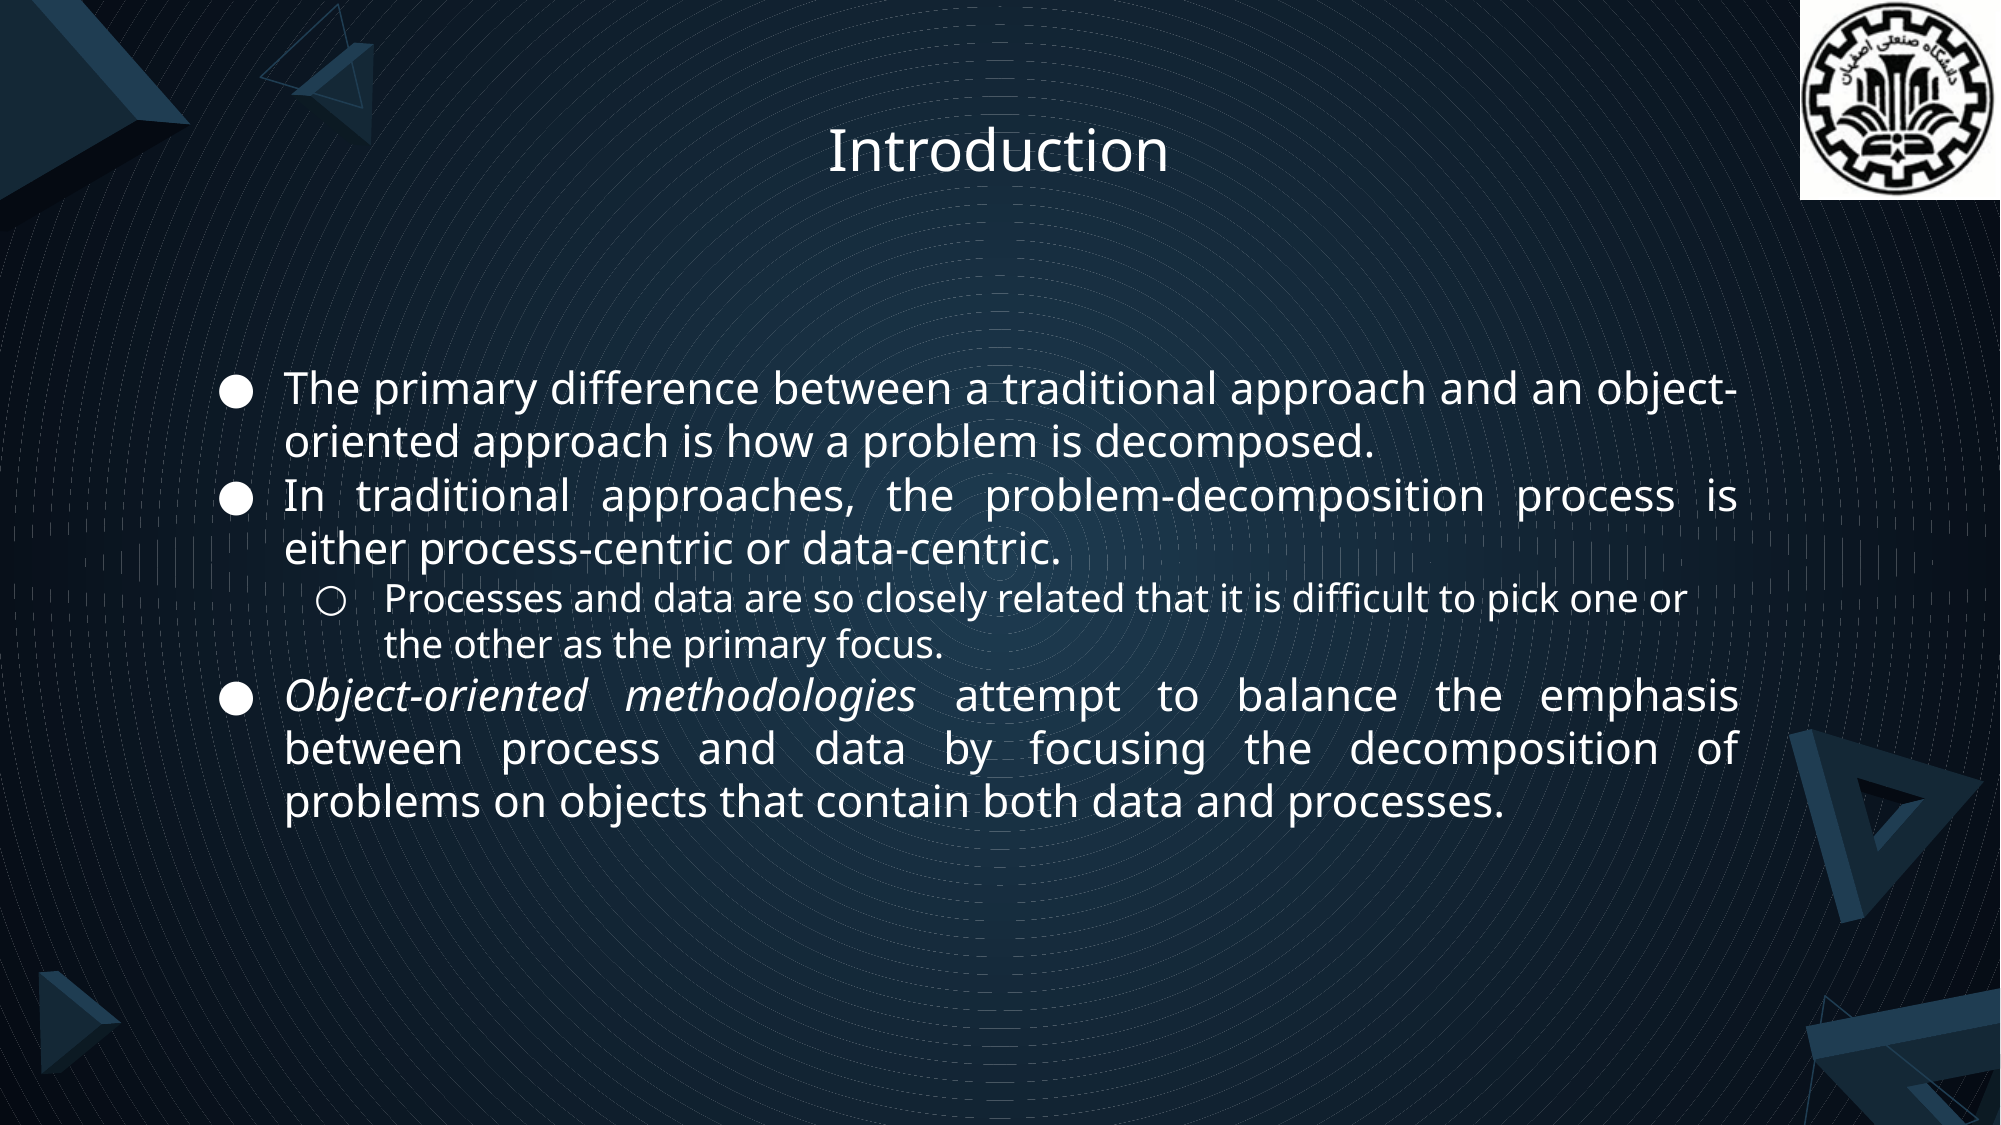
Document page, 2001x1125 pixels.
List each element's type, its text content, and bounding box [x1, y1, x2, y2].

picture [1799, 0, 2000, 201]
title Introduction [156, 115, 1794, 180]
list The primary difference between a traditional approach and an object-oriented approach is how a problem is decomposed. In traditional approaches, the problem-decomposition process is either process-centric or data-centric. Processes and data are so closely related that it is difficult to pick one or the other as the primary focus. Object-oriented methodologies attempt to balance the emphasis between process and data by focusing the decomposition of problems on objects that contain both data and processes. [168, 327, 1756, 913]
